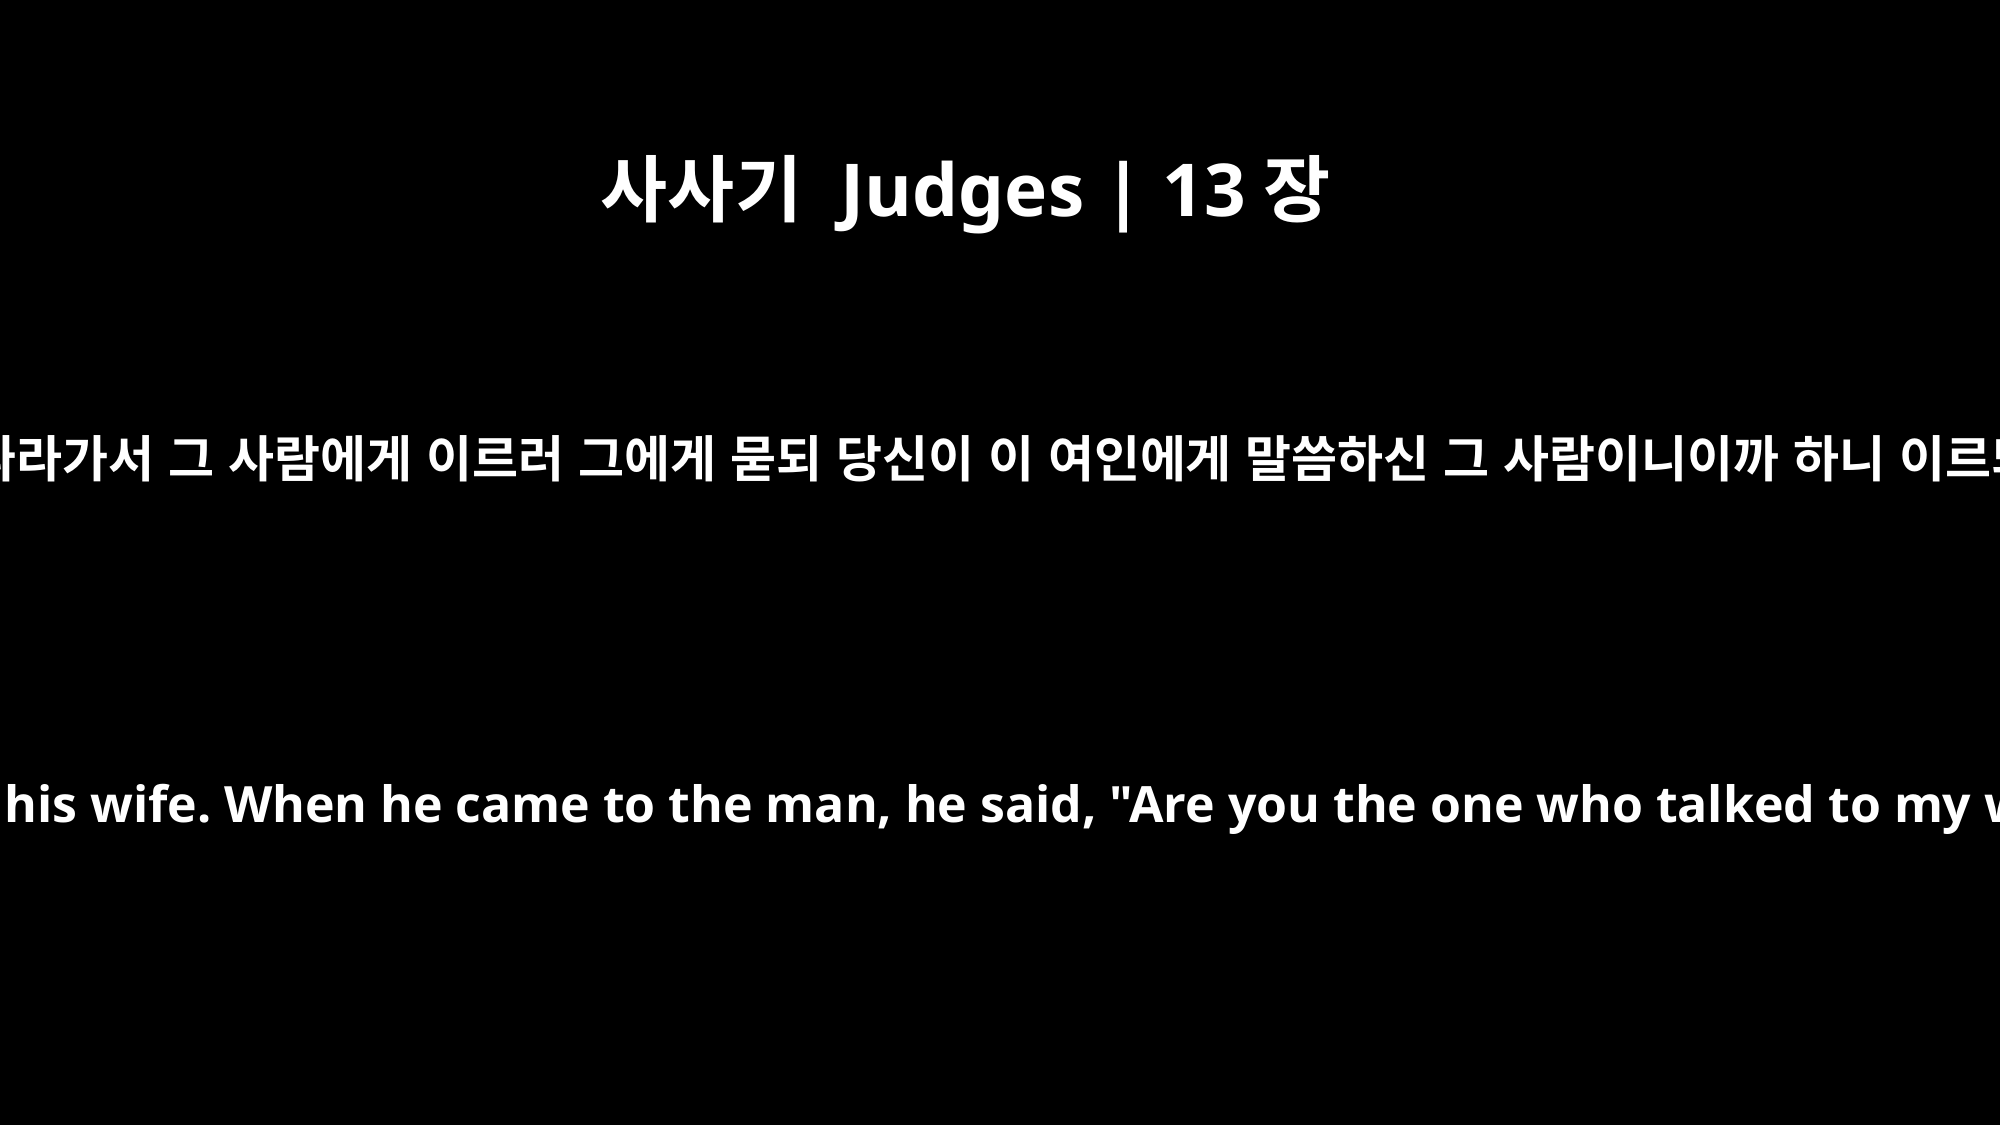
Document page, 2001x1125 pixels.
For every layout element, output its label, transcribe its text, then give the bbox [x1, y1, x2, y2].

text_box Manoah got up and followed his wife. When he came to the man, he said, "Are you the one who talked to my wife?" "I am," he said. [0, 764, 2000, 840]
text_box 11 마노아가 일어나 아내를 따라가서 그 사람에게 이르러 그에게 묻되 당신이 이 여인에게 말씀하신 그 사람이니이까 하니 이르되 내가 그로다 하니라 [0, 359, 2000, 495]
text_box 사사기 Judges | 13장 [585, 136, 1347, 239]
